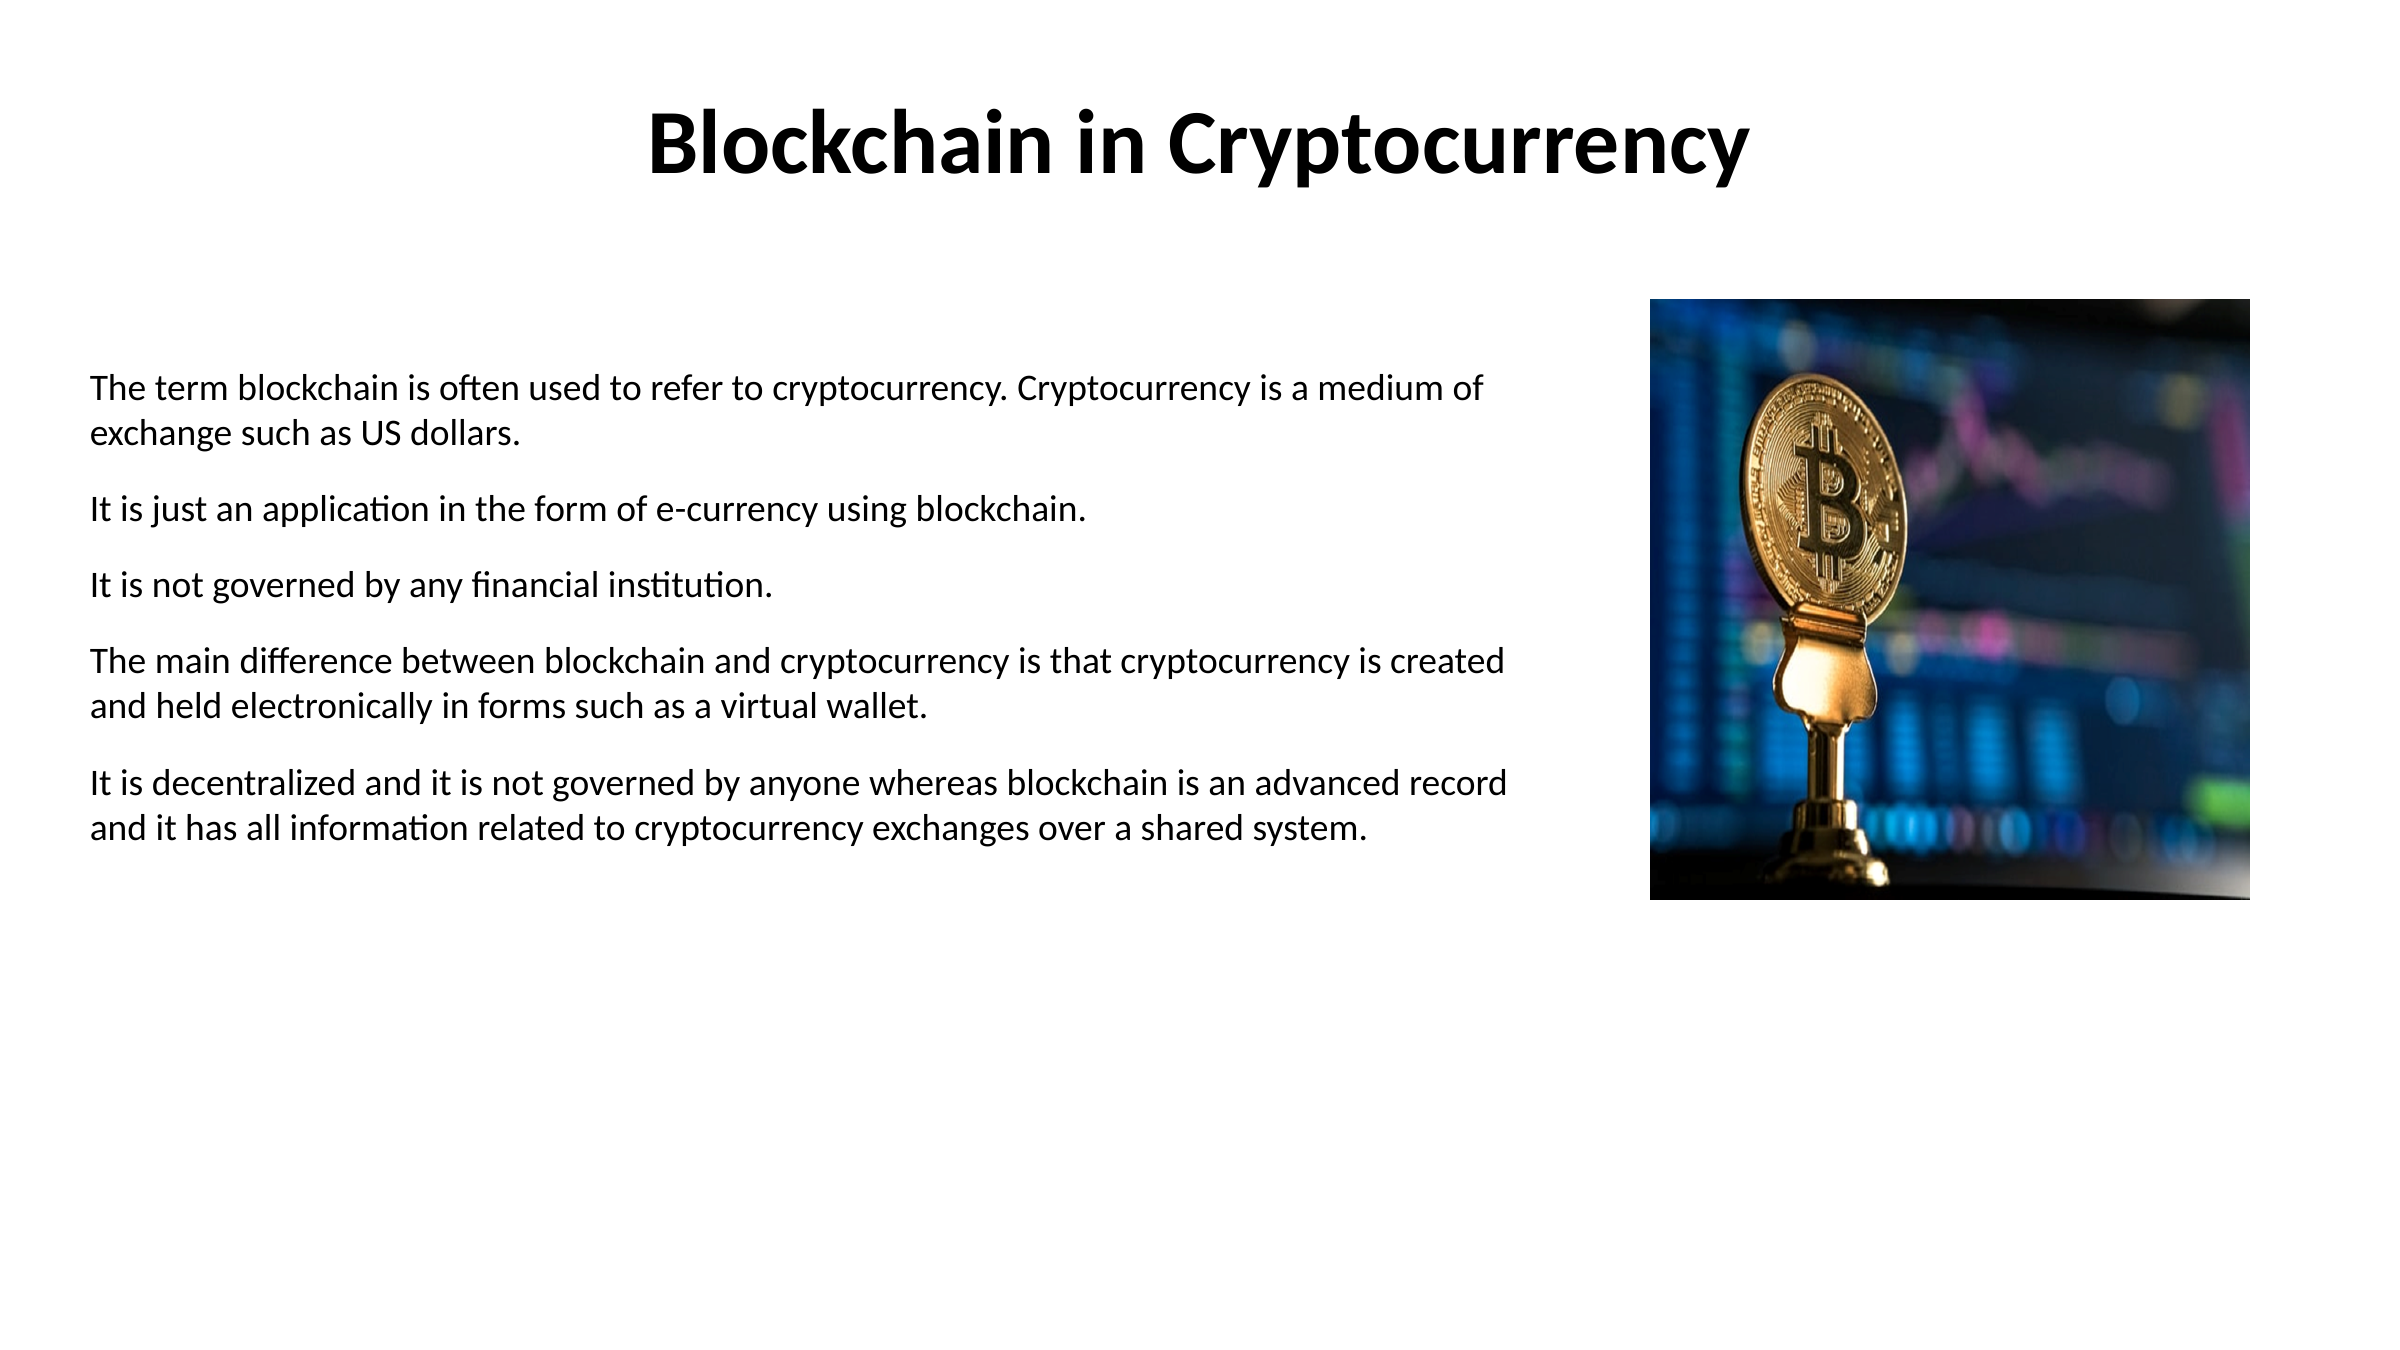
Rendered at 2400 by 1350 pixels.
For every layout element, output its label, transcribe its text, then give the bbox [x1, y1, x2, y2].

picture [1649, 299, 2251, 901]
text_box Blockchain in Cryptocurrency [632, 74, 1768, 200]
text_box The term blockchain is often used to refer to cryptocurrency. Cryptocurrency is a medium of exchange such as US dollars. It is just an application in the form of e-currency using blockchain. It is not governed by any financial institution. The main difference between blockchain and cryptocurrency is that cryptocurrency is created and held electronically in forms such as a virtual wallet. It is decentralized and it is not governed by anyone whereas blockchain is an advanced record and it has all information related to cryptocurrency exchanges over a shared system. [74, 299, 1575, 856]
